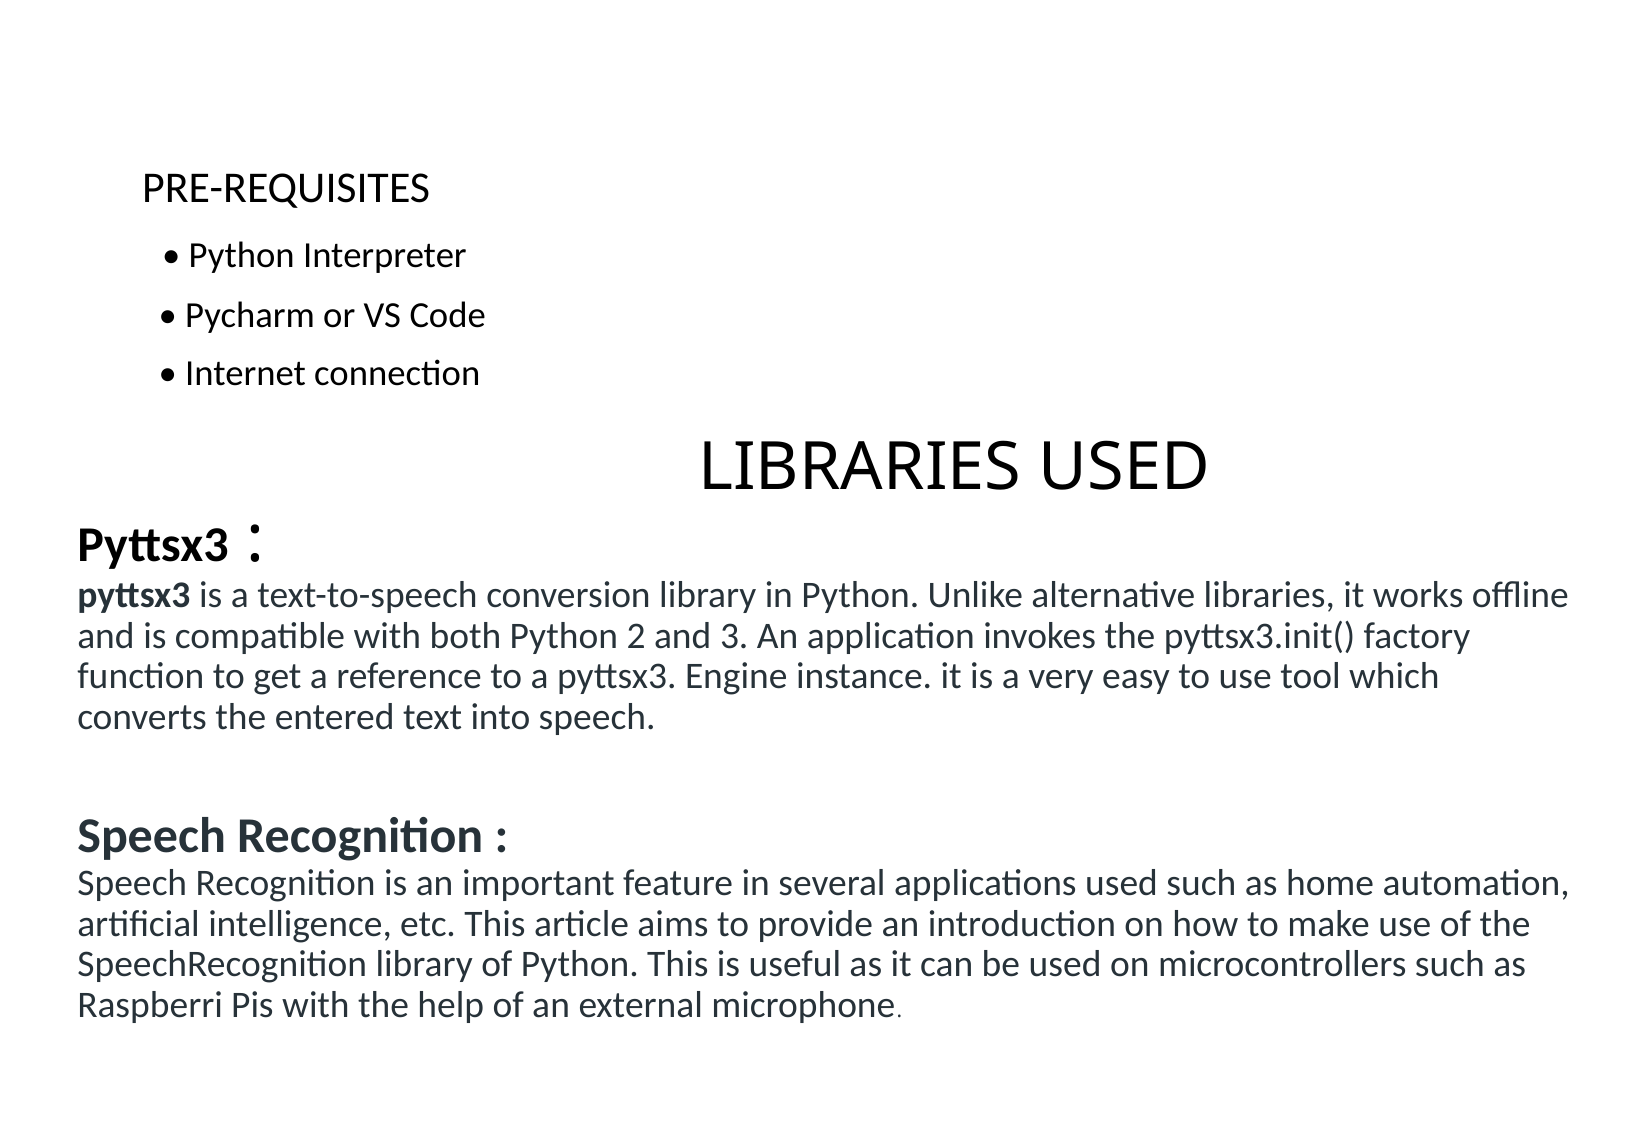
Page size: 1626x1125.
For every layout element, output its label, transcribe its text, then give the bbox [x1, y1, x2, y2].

title LIBRARIES USED Pyttsx3 : pyttsx3 is a text-to-speech conversion library in Python. Unlike alternative libraries, it works offline and is compatible with both Python 2 and 3. An application invokes the pyttsx3.init() factory function to get a reference to a pyttsx3. Engine instance. it is a very easy to use tool which converts the entered text into speech. Speech Recognition : Speech Recognition is an important feature in several applications used such as home automation, artificial intelligence, etc. This article aims to provide an introduction on how to make use of the SpeechRecognition library of Python. This is useful as it can be used on microcontrollers such as Raspberri Pis with the help of an external microphone. [62, 366, 1594, 1078]
list PRE-REQUISITES • Python Interpreter • Pycharm or VS Code • Internet connection [127, 156, 1529, 403]
